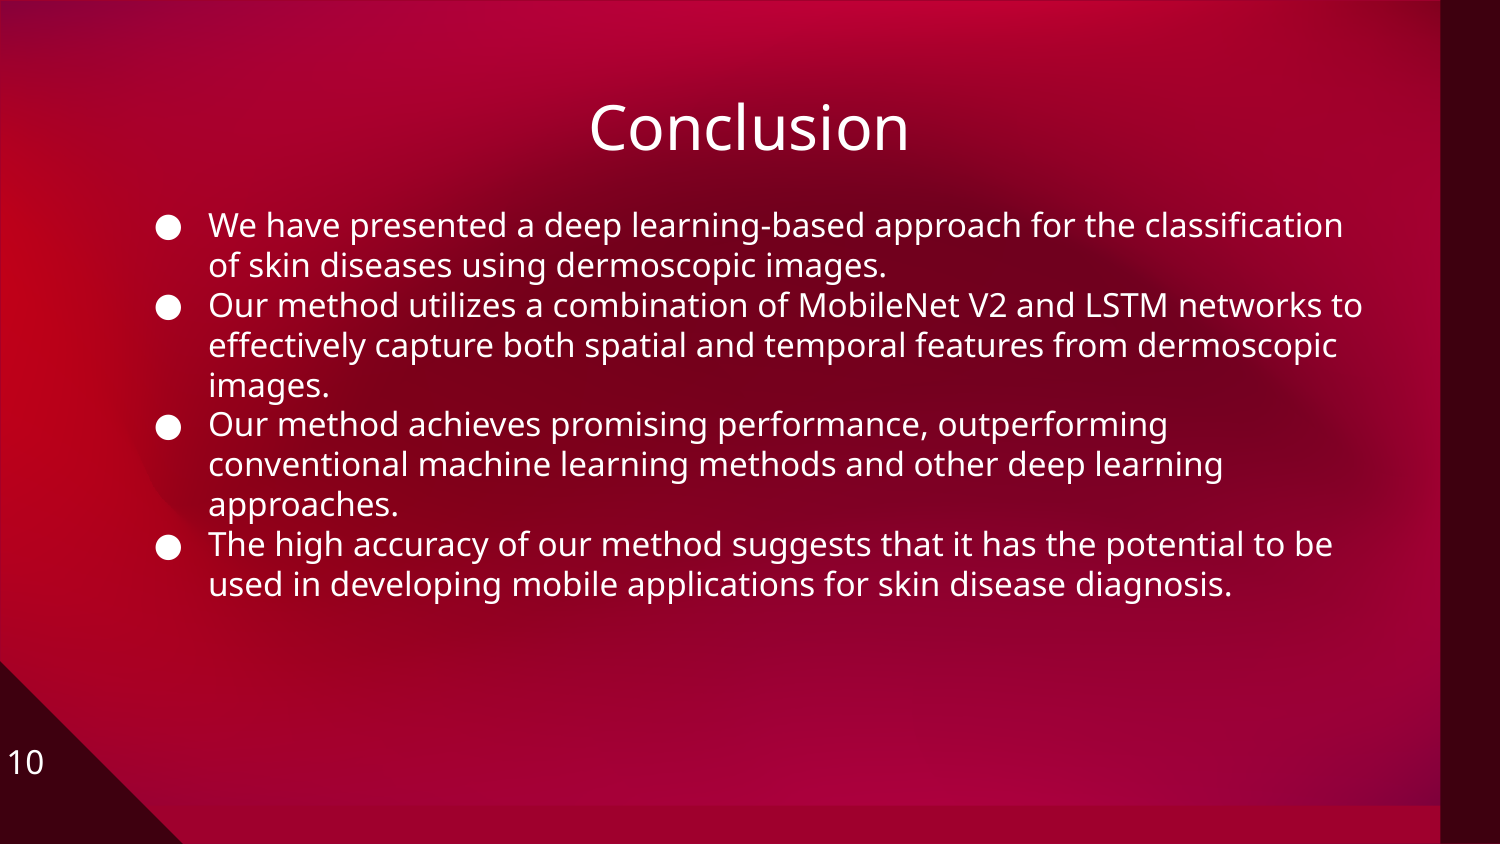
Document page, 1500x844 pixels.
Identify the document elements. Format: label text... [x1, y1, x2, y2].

text_box 10 [0, 730, 70, 798]
title Conclusion [118, 72, 1382, 167]
list We have presented a deep learning-based approach for the classification of skin diseases using dermoscopic images. Our method utilizes a combination of MobileNet V2 and LSTM networks to effectively capture both spatial and temporal features from dermoscopic images. Our method achieves promising performance, outperforming conventional machine learning methods and other deep learning approaches. The high accuracy of our method suggests that it has the potential to be used in developing mobile applications for skin disease diagnosis. [118, 189, 1382, 393]
